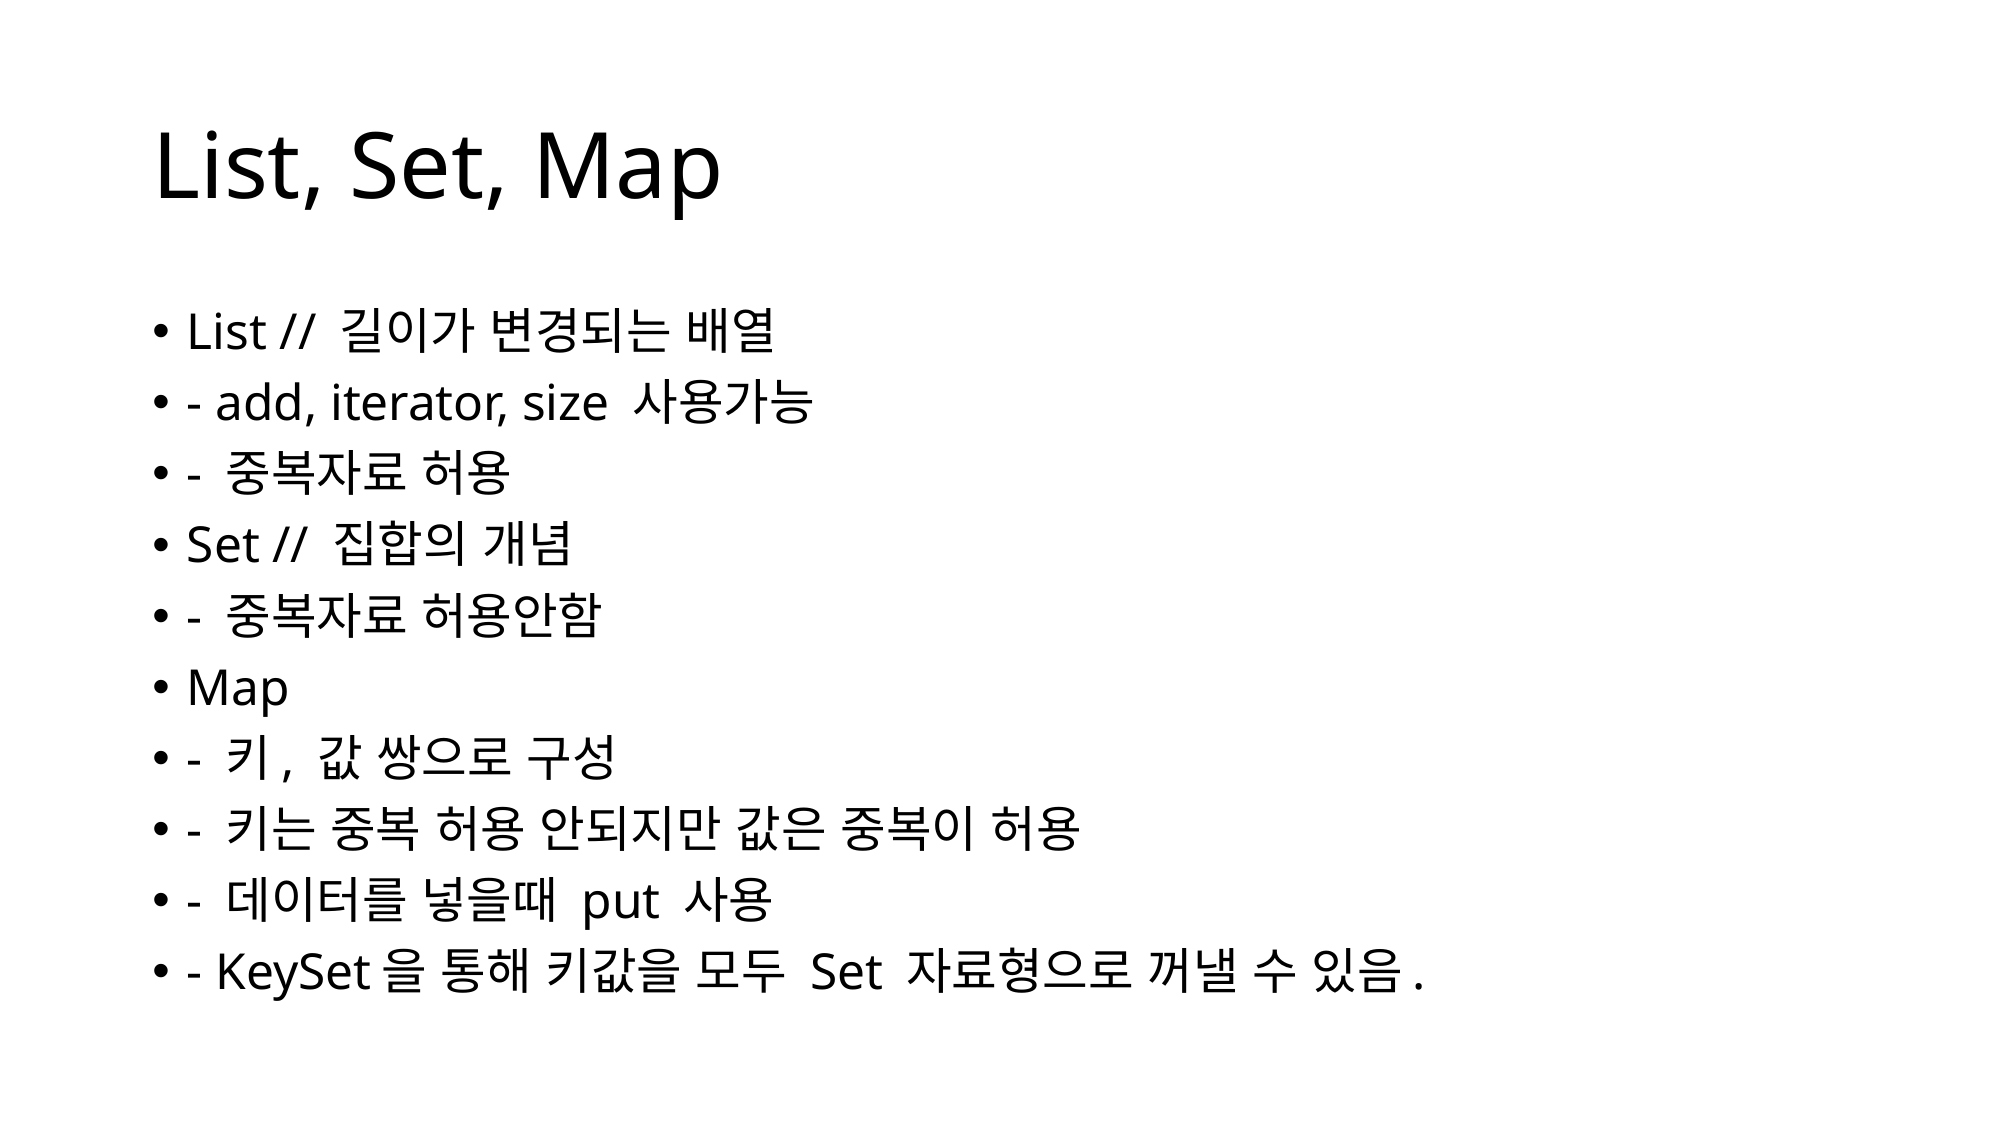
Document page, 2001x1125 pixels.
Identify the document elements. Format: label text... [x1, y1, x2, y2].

list List // 길이가 변경되는 배열 - add, iterator, size 사용가능 - 중복자료 허용 Set // 집합의 개념 - 중복자료 허용안함 Map - 키, 값 쌍으로 구성 - 키는 중복 허용 안되지만 값은 중복이 허용 - 데이터를 넣을때 put 사용 - KeySet을 통해 키값을 모두 Set 자료형으로 꺼낼 수 있음. [137, 299, 1863, 1014]
title List, Set, Map [137, 59, 1863, 278]
